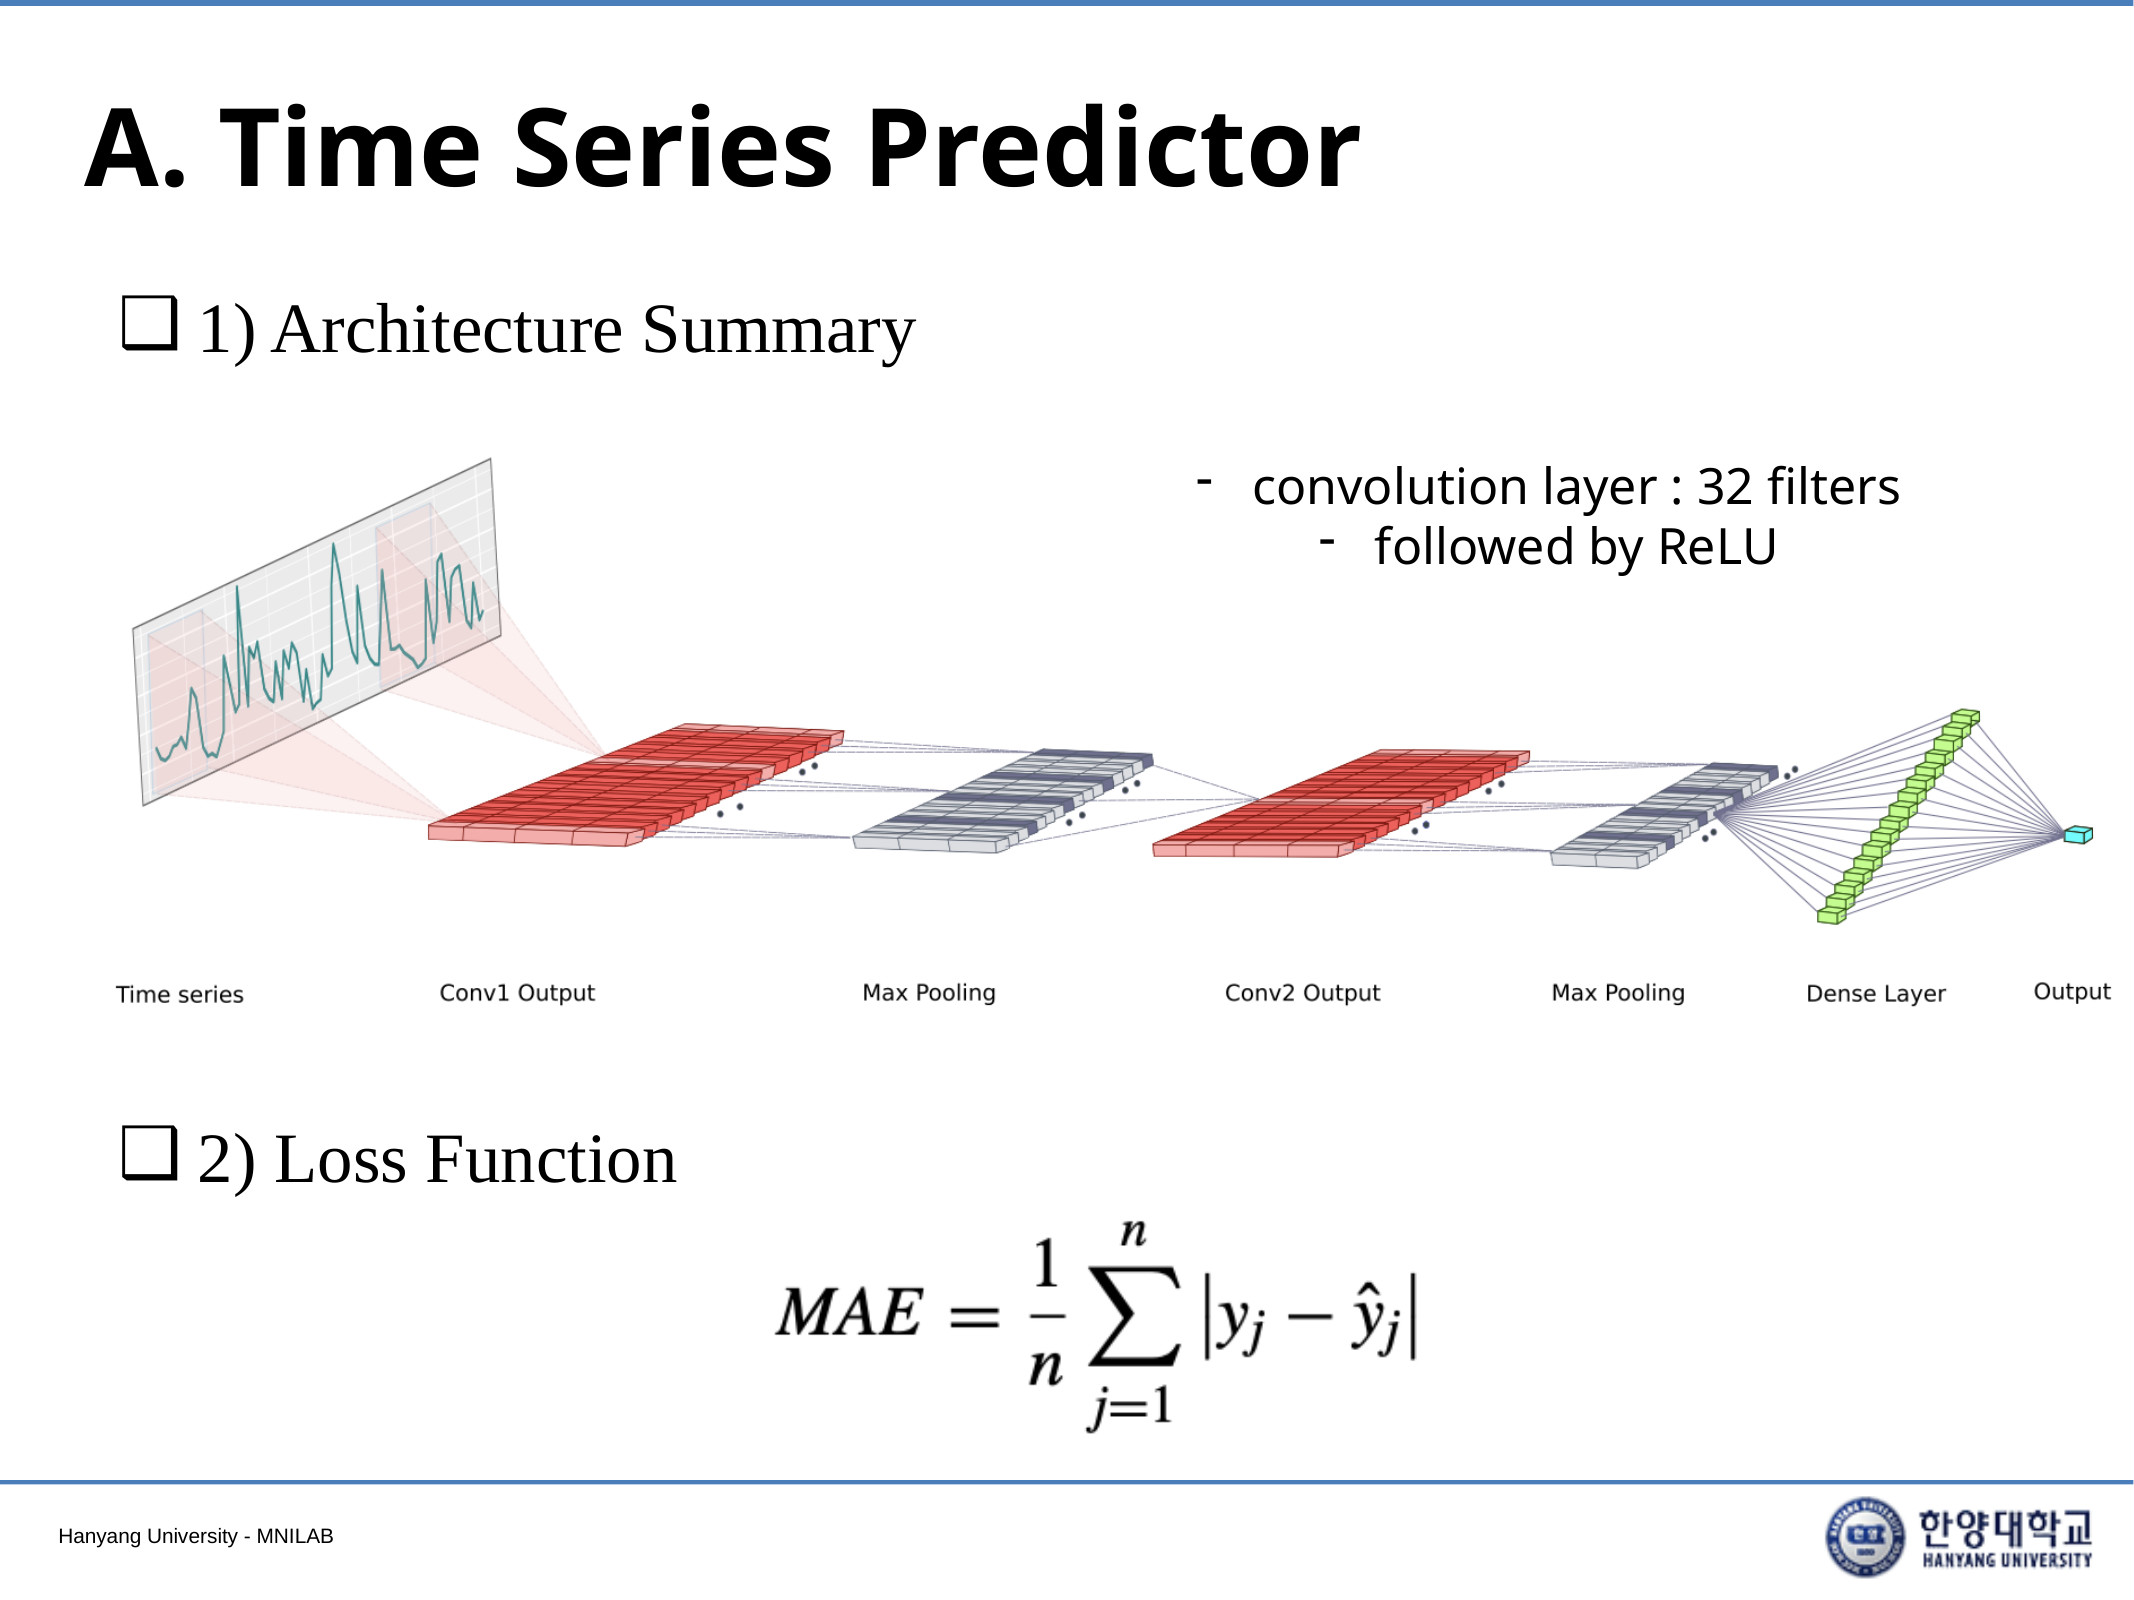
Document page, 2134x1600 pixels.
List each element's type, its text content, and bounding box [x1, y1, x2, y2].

list 1) Architecture Summary 2) Loss Function [109, 1017, 2113, 1501]
list 1) Architecture Summary 2) Loss Function [109, 255, 2113, 445]
picture [20, 445, 2134, 1017]
picture [655, 1205, 1478, 1454]
title A. Time Series Predictor [75, 41, 2058, 245]
picture [1797, 1495, 2128, 1581]
